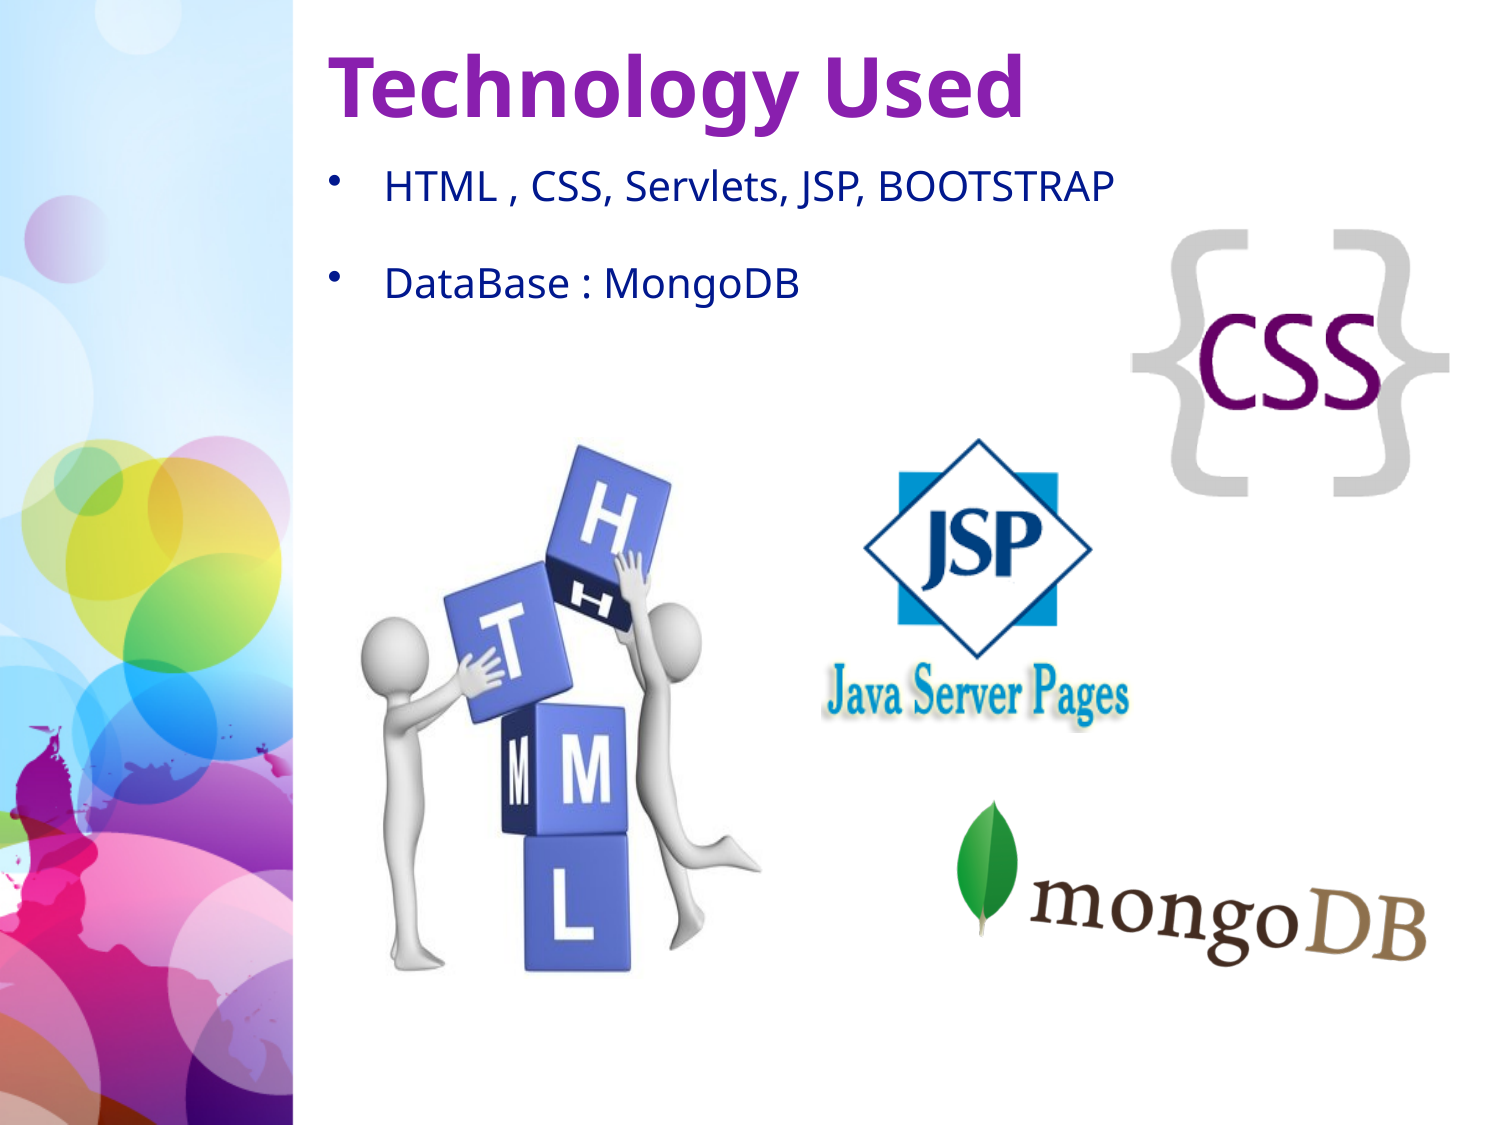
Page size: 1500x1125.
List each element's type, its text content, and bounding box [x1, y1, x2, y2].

picture [0, 0, 1500, 1125]
list HTML , CSS, Servlets, JSP, BOOTSTRAP DataBase : MongoDB [312, 162, 1450, 363]
title Technology Used [312, 24, 1450, 143]
